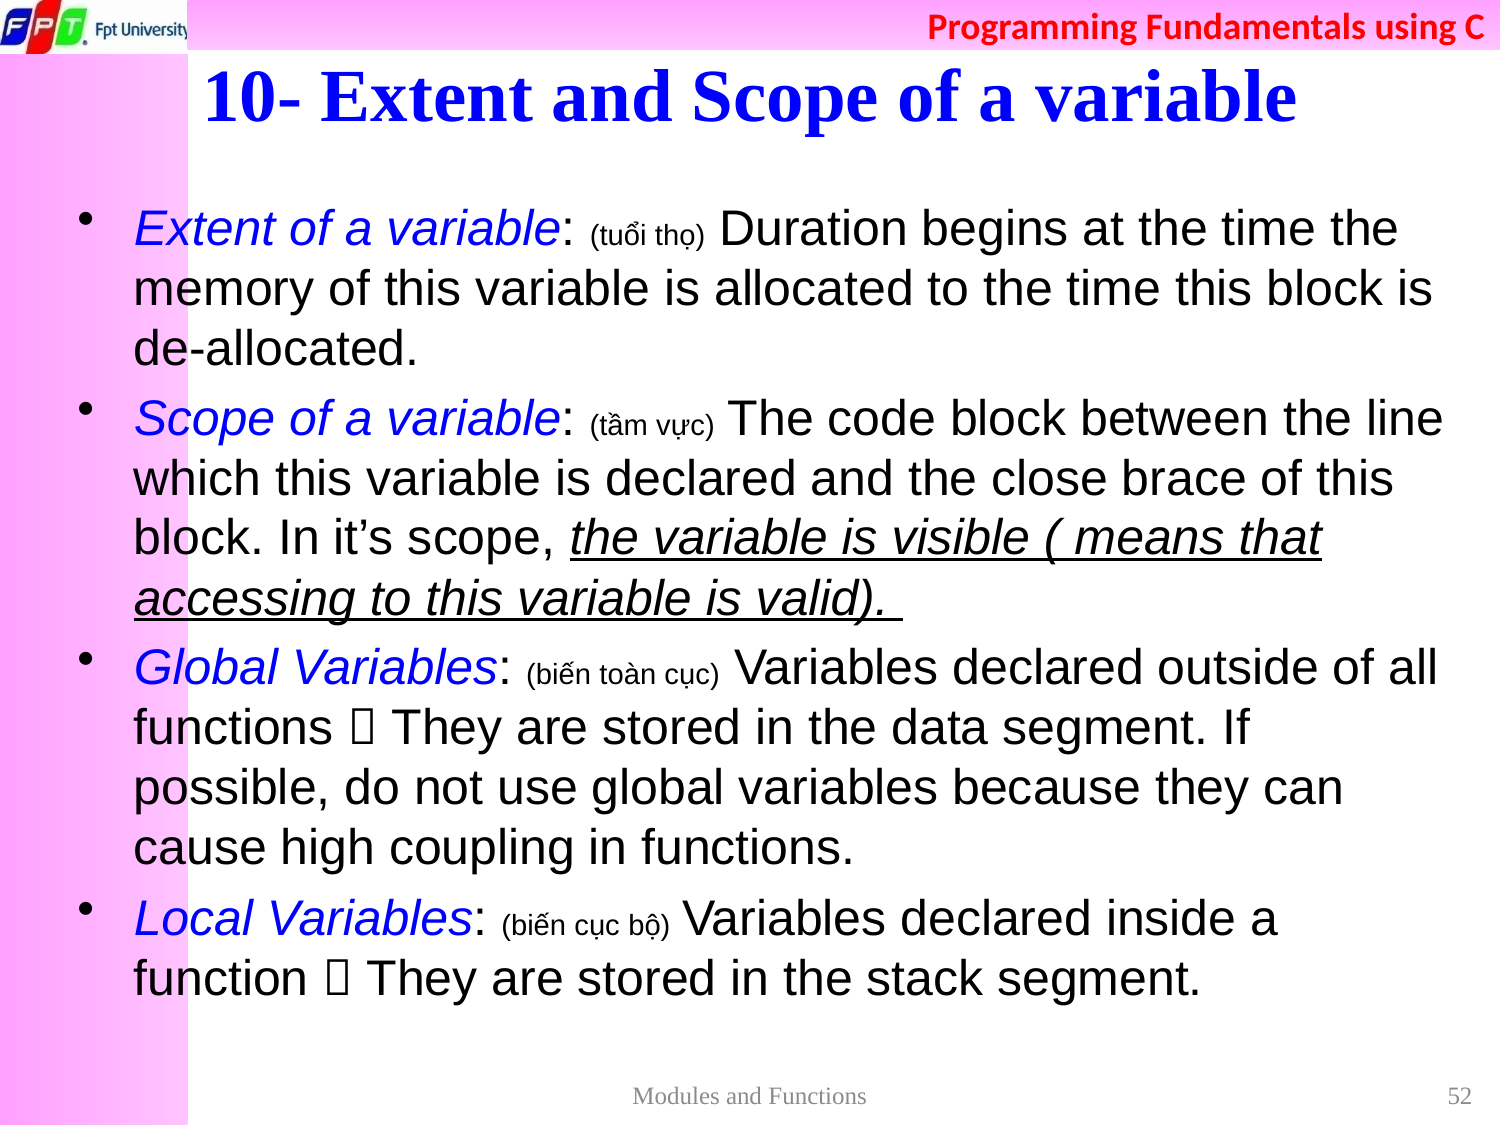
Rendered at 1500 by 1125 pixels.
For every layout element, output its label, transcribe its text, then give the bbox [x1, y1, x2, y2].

list Extent of a variable: (tuổi thọ) Duration begins at the time the memory of this variable is allocated to the time this block is de-allocated. Scope of a variable: (tầm vực) The code block between the line which this variable is declared and the close brace of this block. In it’s scope, the variable is visible ( means that accessing to this variable is valid). Global Variables: (biến toàn cục) Variables declared outside of all functions  They are stored in the data segment. If possible, do not use global variables because they can cause high coupling in functions. Local Variables: (biến cục bộ) Variables declared inside a function  They are stored in the stack segment. [62, 187, 1463, 1013]
picture [0, 0, 188, 45]
footer Modules and Functions [512, 1074, 988, 1116]
title 10- Extent and Scope of a variable [0, 45, 1500, 138]
slide_number 52 [1137, 1074, 1488, 1116]
